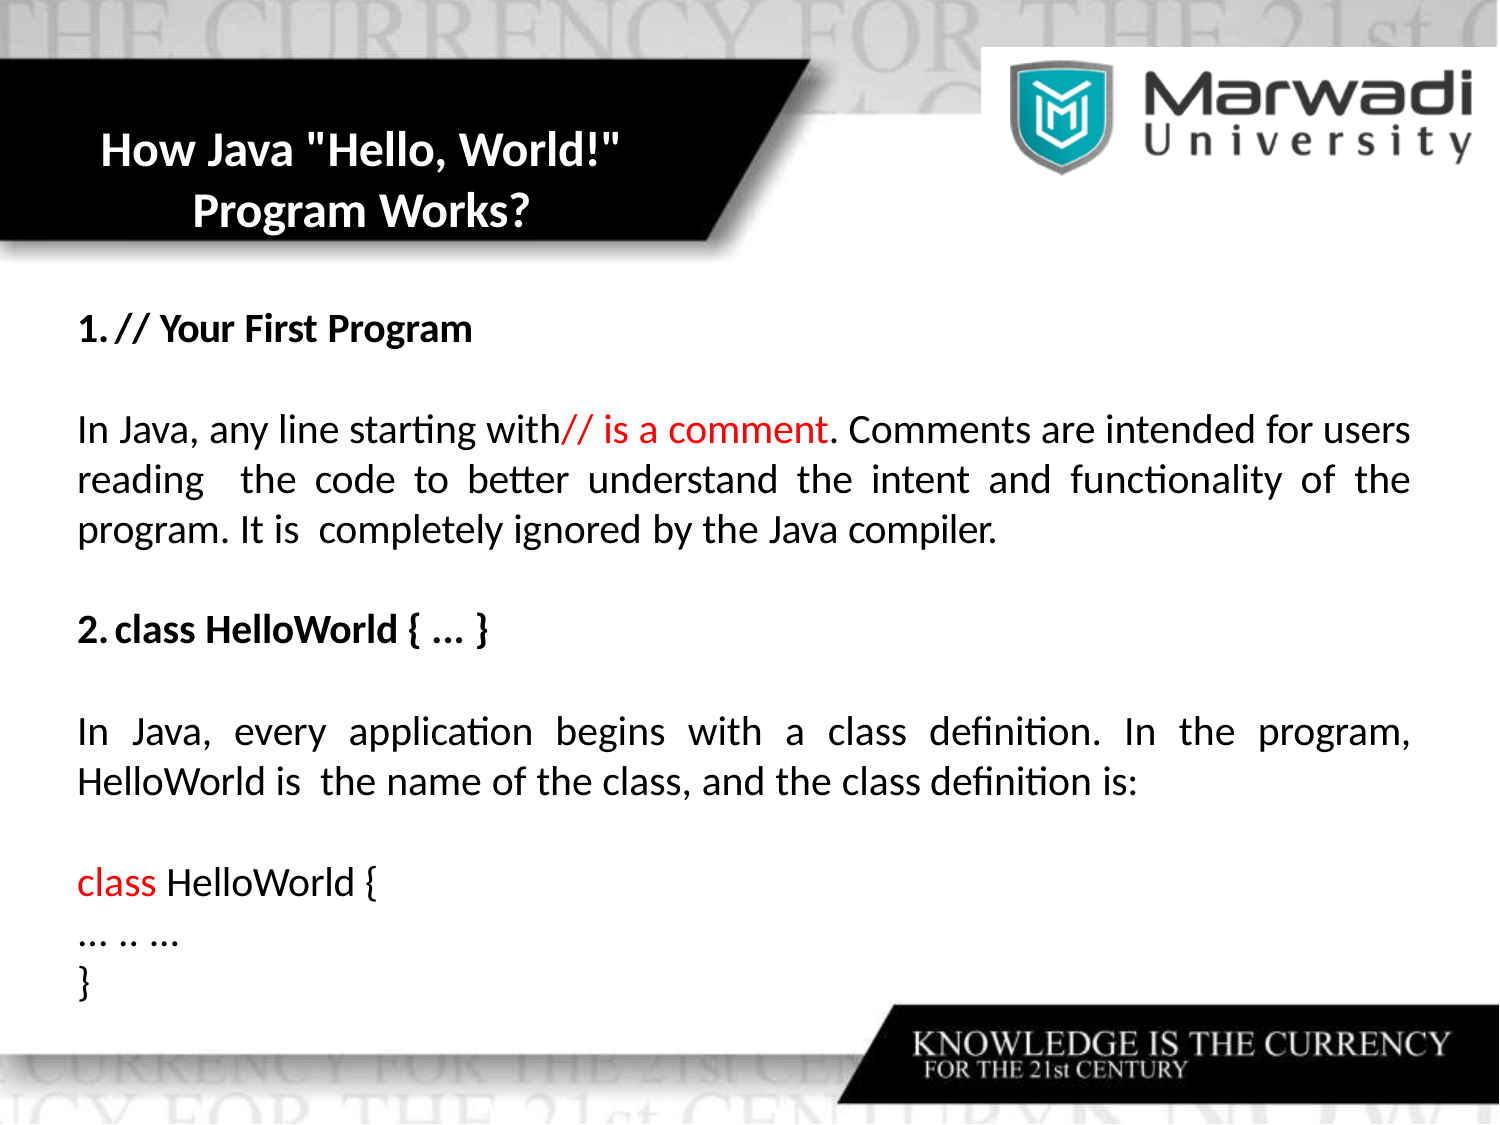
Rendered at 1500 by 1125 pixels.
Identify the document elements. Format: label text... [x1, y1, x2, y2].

picture [0, 0, 1500, 1124]
text_box // Your First Program In Java, any line starting with// is a comment. Comments are intended for users reading the code to better understand the intent and functionality of the program. It is completely ignored by the Java compiler. class HelloWorld { ... } In Java, every application begins with a class definition. In the program, HelloWorld is the name of the class, and the class definition is: class HelloWorld { ... .. ... } [75, 298, 1412, 1005]
title How Java "Hello, World!" Program Works? [96, 114, 627, 305]
